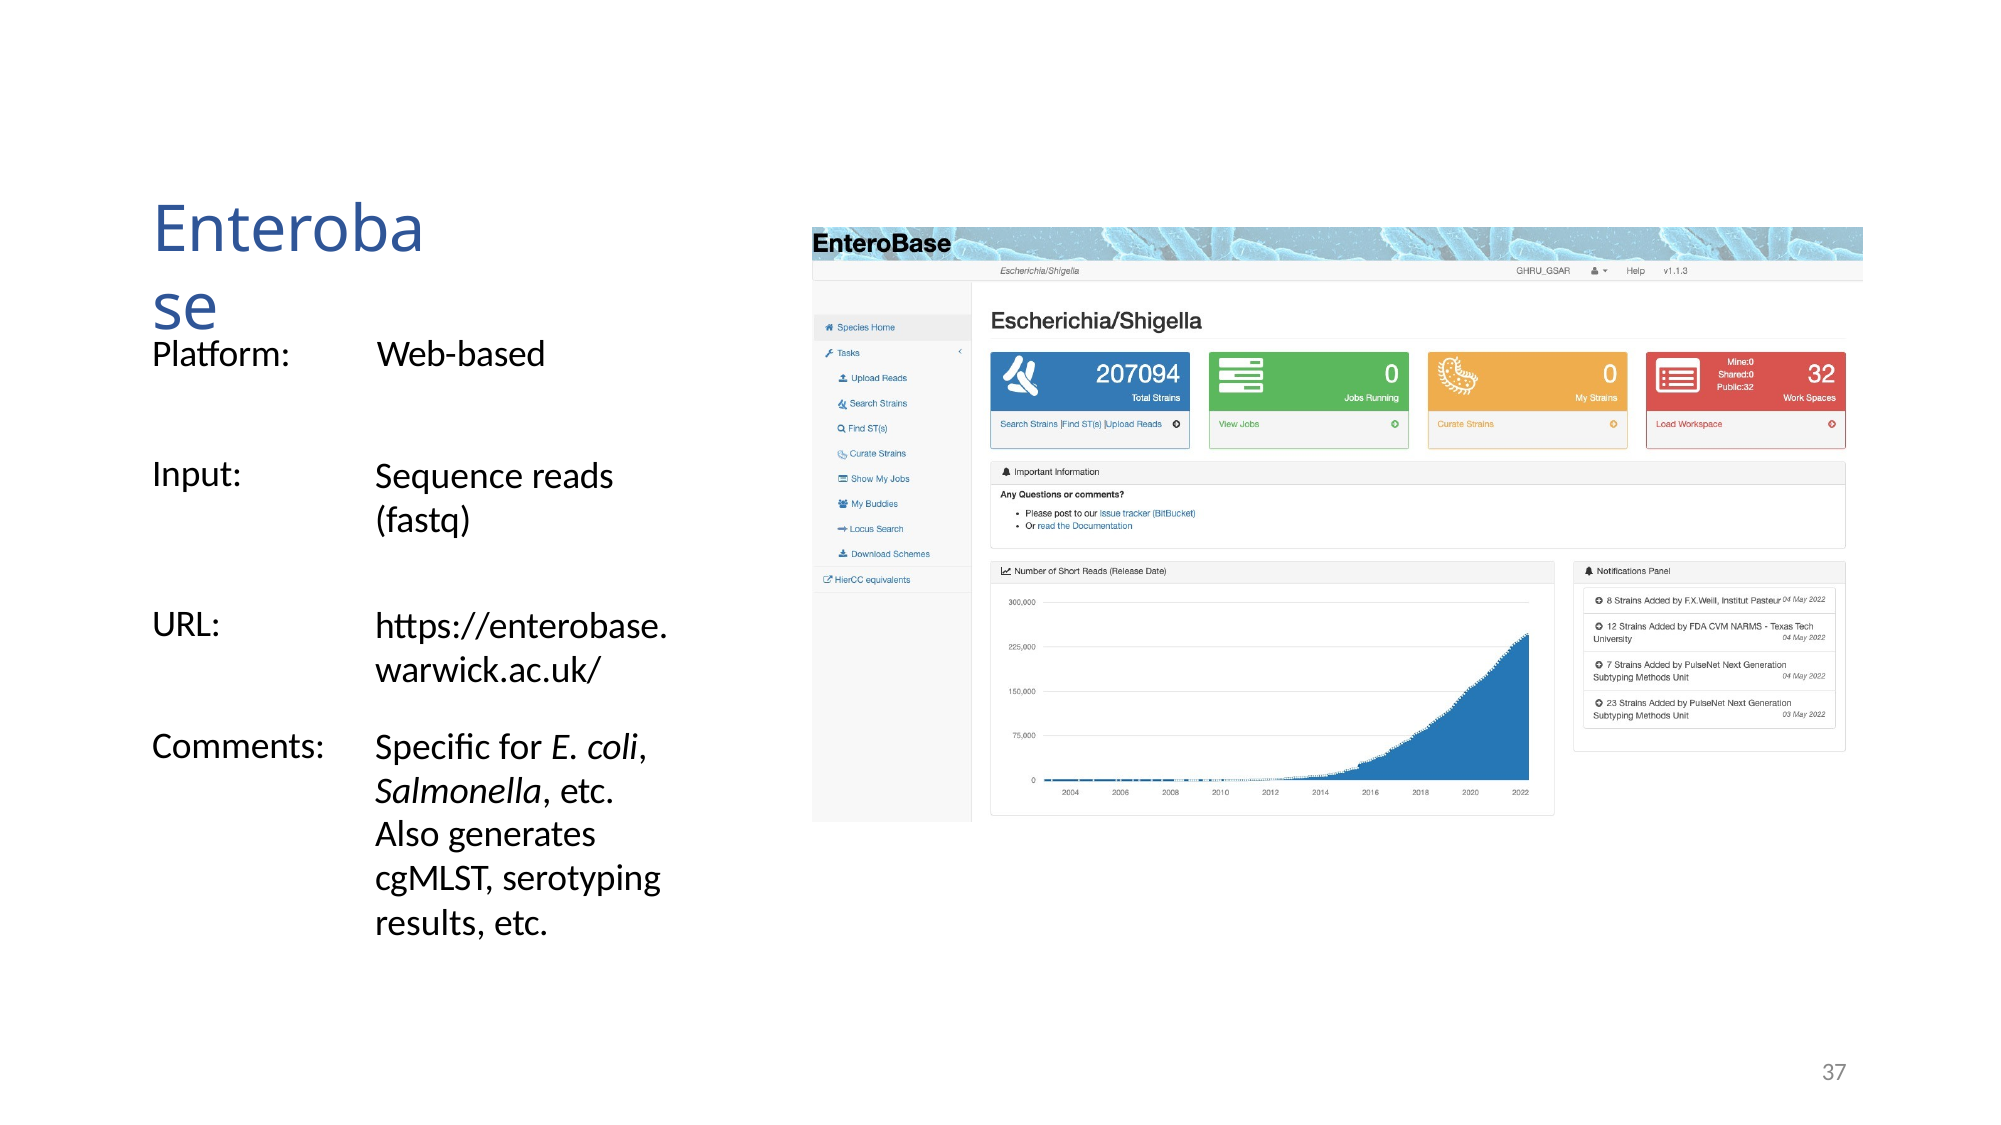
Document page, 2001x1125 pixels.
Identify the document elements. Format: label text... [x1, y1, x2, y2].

text_box Sequence reads (fastq) [372, 447, 619, 540]
text_box https://enterobase. warwick.ac.uk/ Specific for E. coli, Salmonella, etc. Also generates cgMLST, serotyping results, etc. [372, 597, 676, 945]
text_box Comments: [150, 718, 330, 766]
text_box Input: [150, 447, 246, 495]
slide_number 37 [1815, 1054, 1856, 1125]
text_box URL: [150, 597, 225, 645]
picture [811, 227, 1864, 823]
text_box Platform: Web-based [150, 326, 550, 374]
title Enterobase [150, 184, 457, 326]
